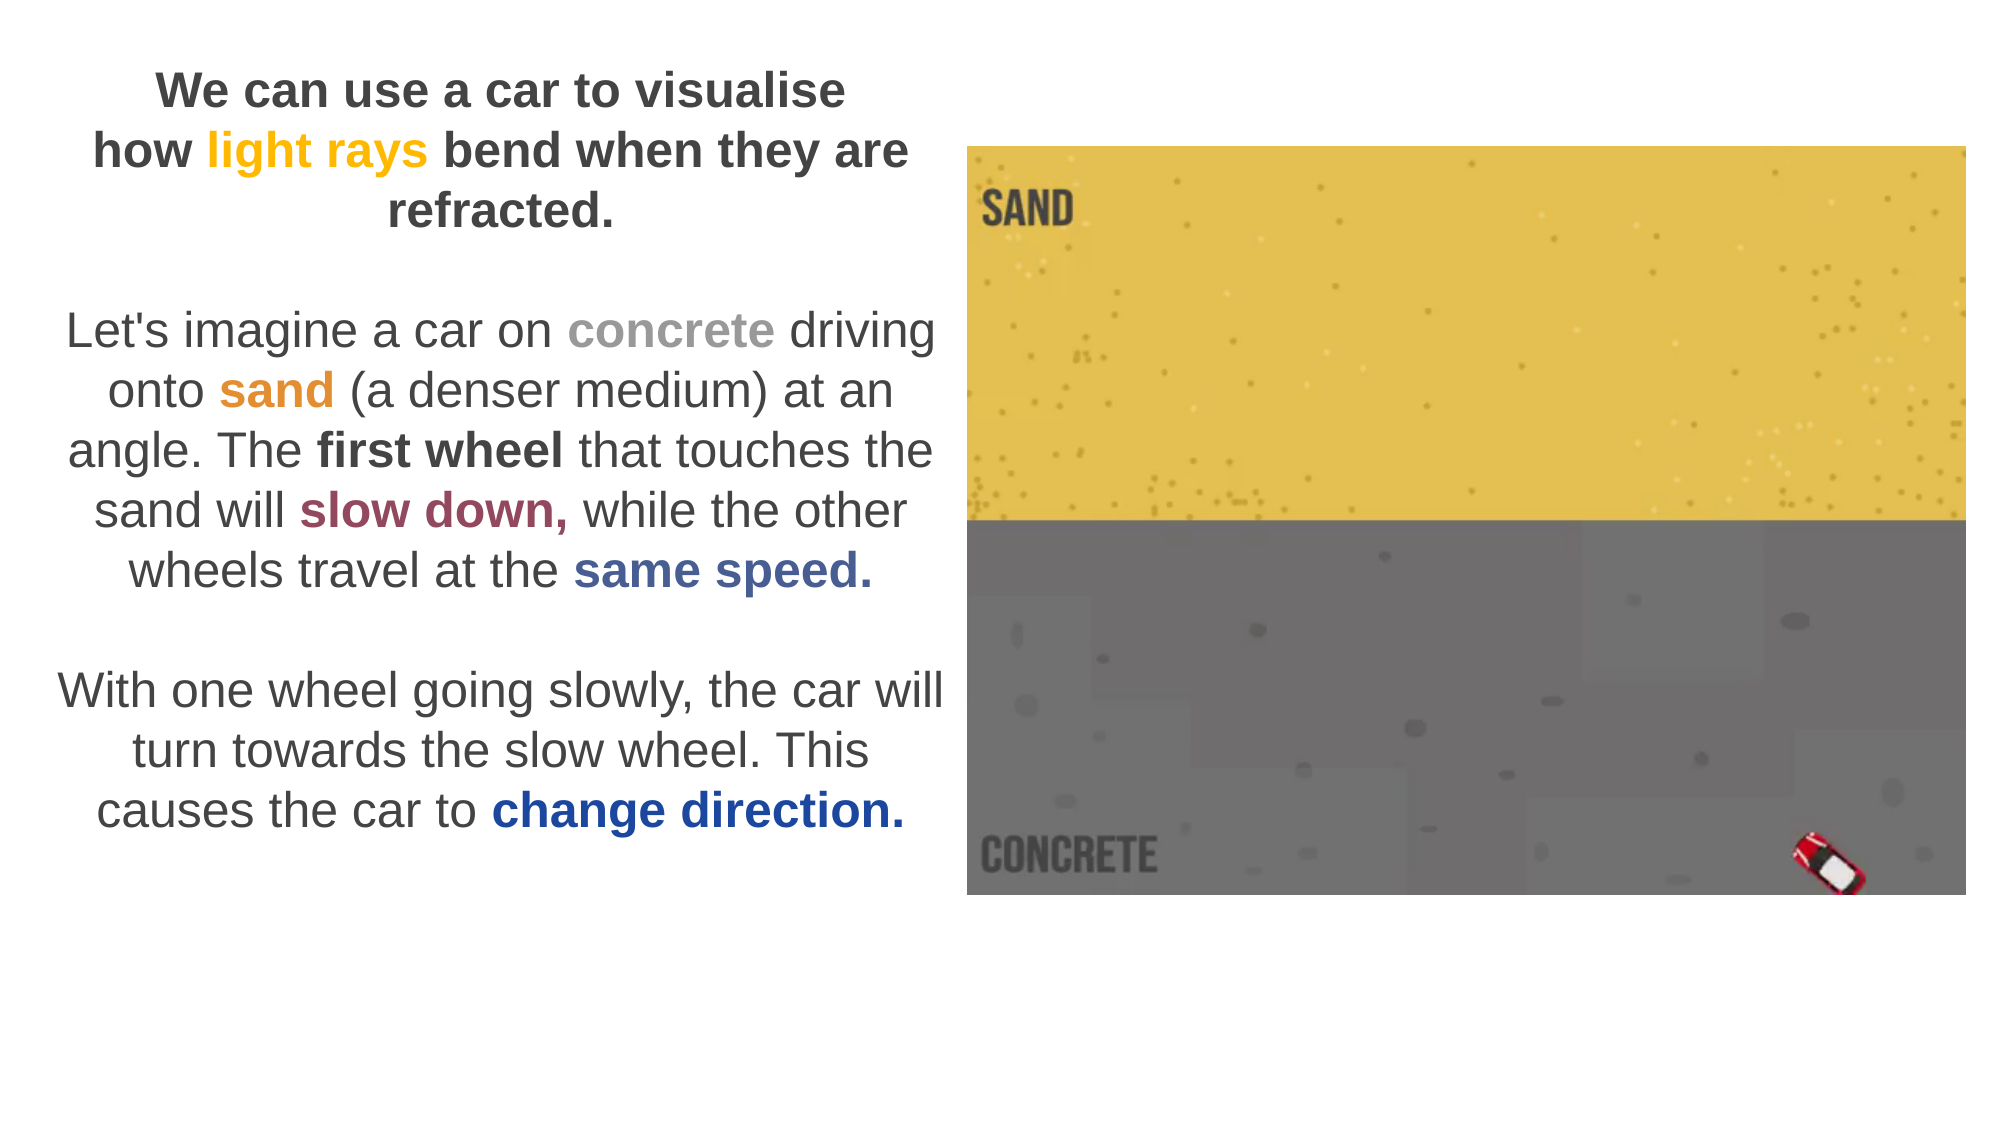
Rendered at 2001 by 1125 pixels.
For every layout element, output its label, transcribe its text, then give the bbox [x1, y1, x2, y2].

text_box We can use a car to visualise how light rays bend when they are refracted. Let's imagine a car on concrete driving onto sand (a denser medium) at an angle. The first wheel that touches the sand will slow down, while the other wheels travel at the same speed. With one wheel going slowly, the car will turn towards the slow wheel. This causes the car to change direction. [35, 50, 967, 846]
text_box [966, 145, 1967, 896]
